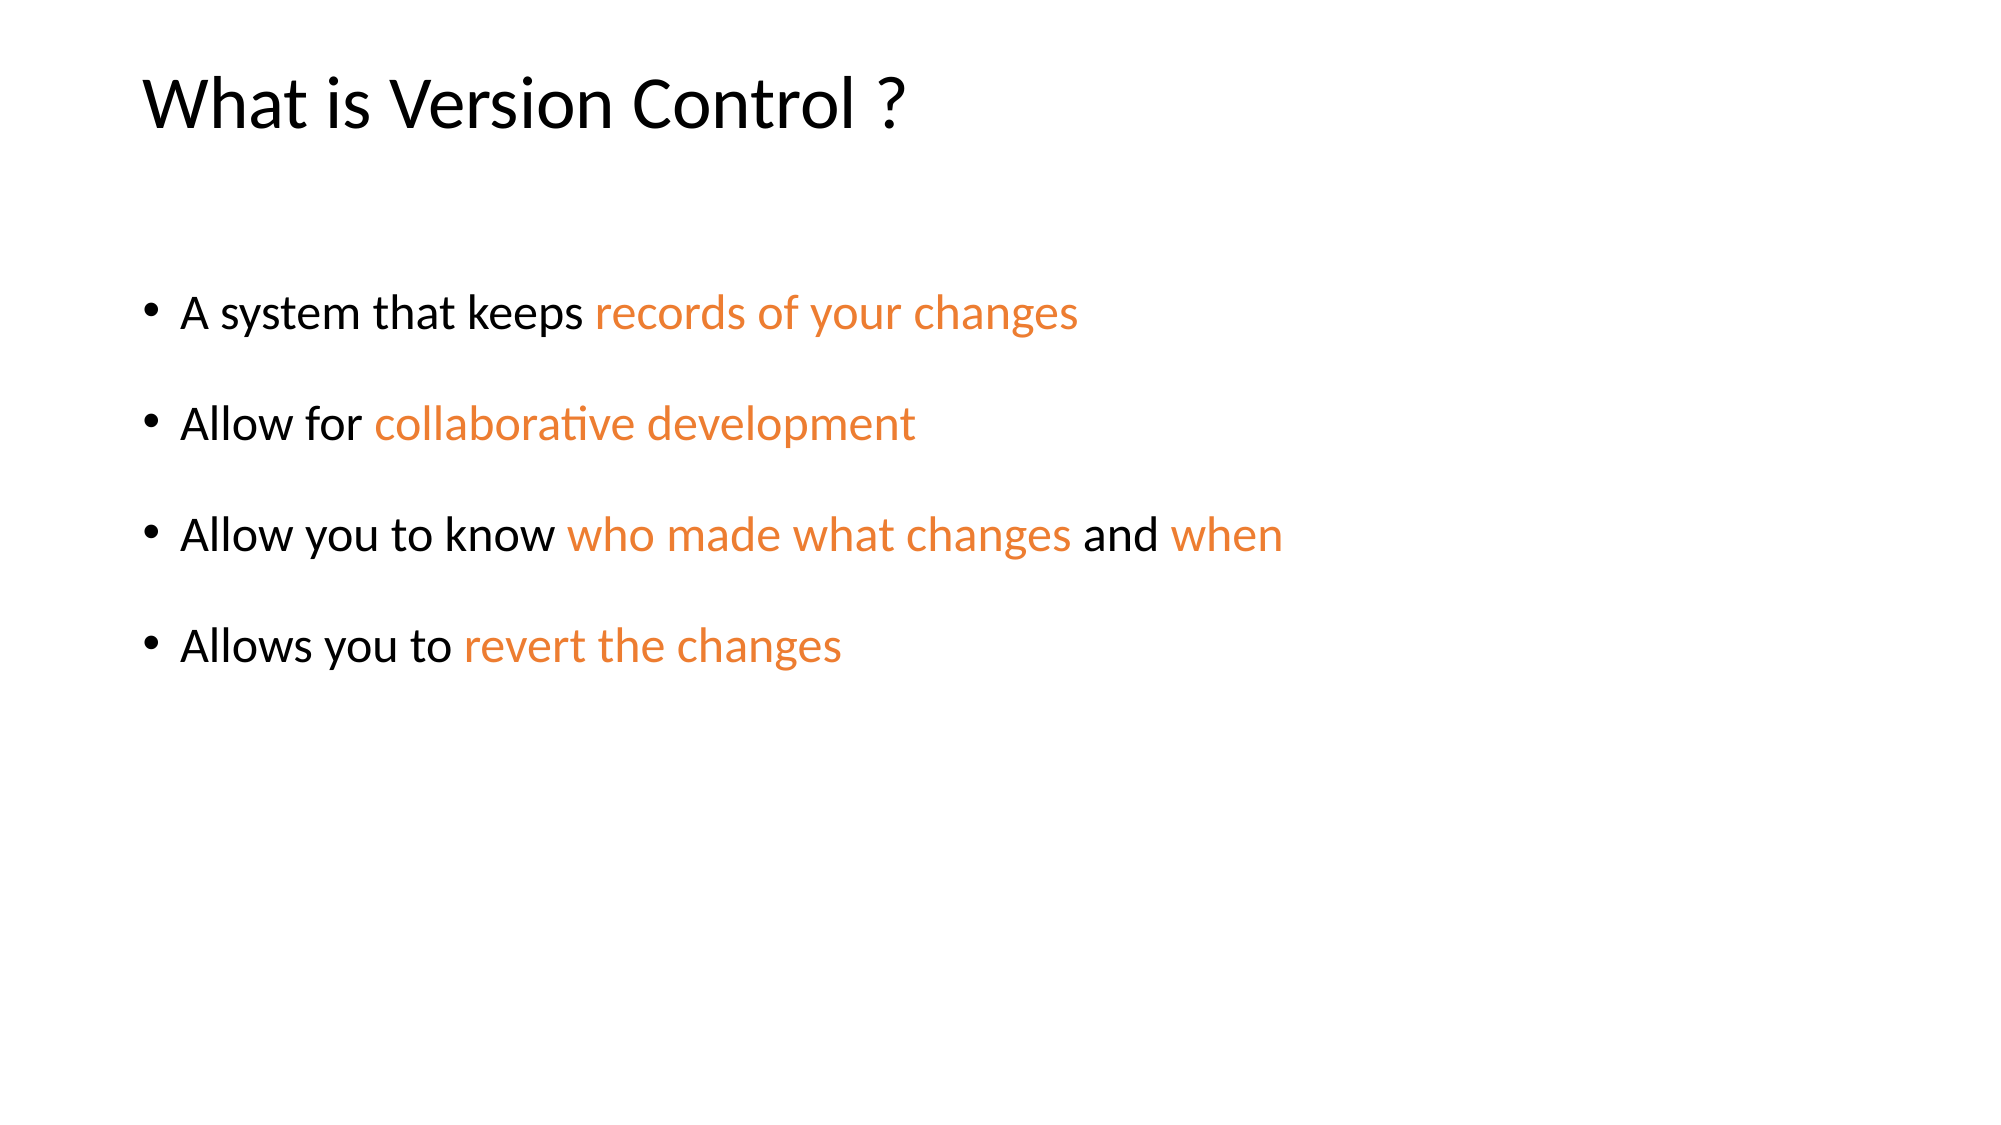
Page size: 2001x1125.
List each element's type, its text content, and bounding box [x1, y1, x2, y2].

list What is Version Control ? A system that keeps records of your changes Allow for collaborative development Allow you to know who made what changes and when Allows you to revert the changes [127, 56, 1813, 950]
